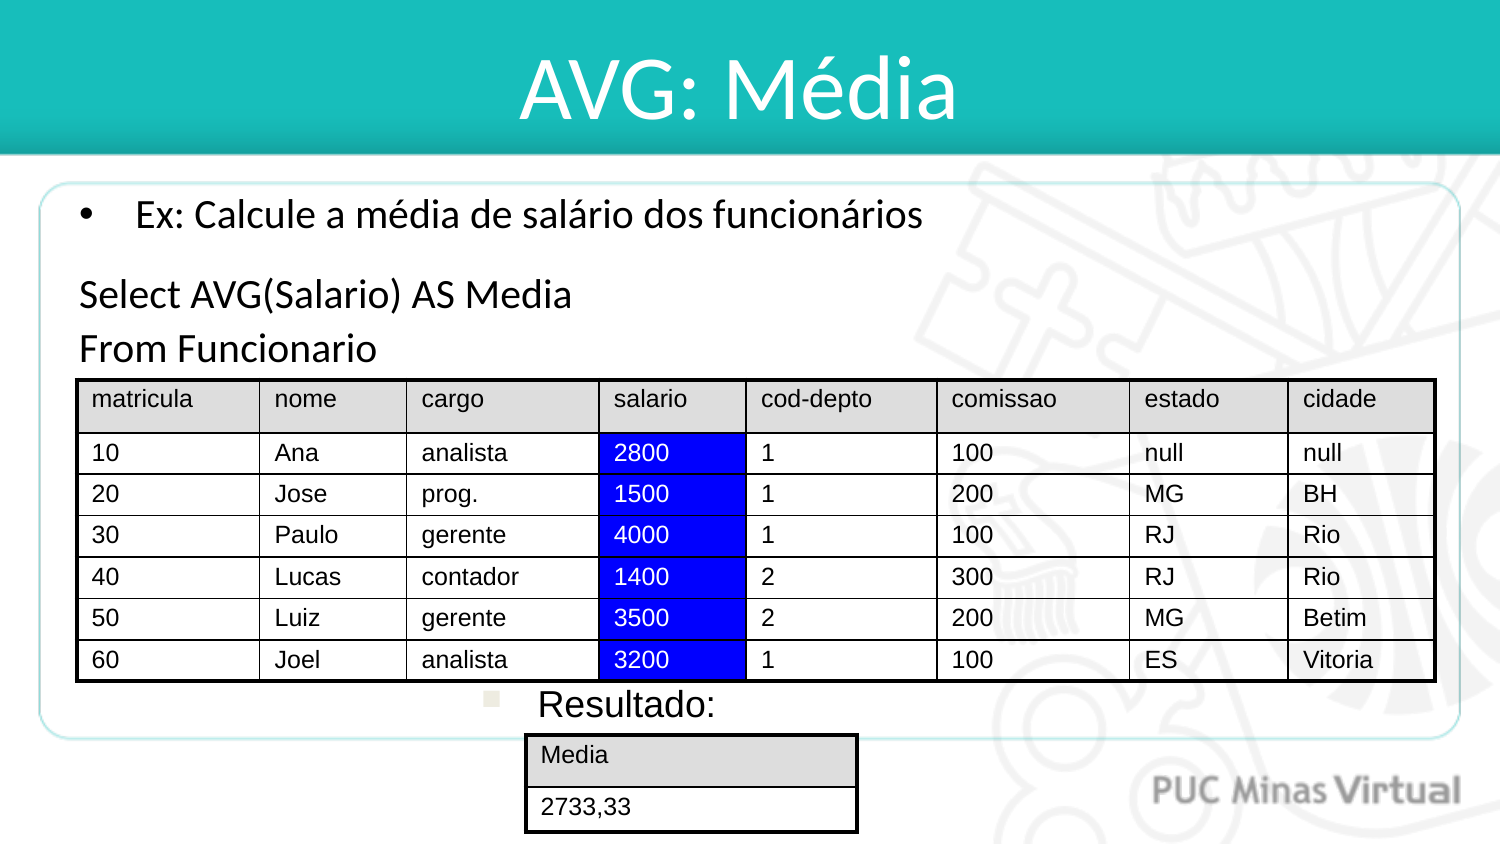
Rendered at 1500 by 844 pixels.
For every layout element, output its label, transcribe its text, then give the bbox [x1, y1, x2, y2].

table_header salario [600, 382, 745, 432]
table_cell RJ [1130, 558, 1287, 598]
table_cell Vitoria [1289, 641, 1433, 679]
table_cell 2 [747, 558, 936, 598]
table_cell 20 [79, 475, 259, 515]
table_cell Betim [1289, 599, 1433, 639]
table_cell null [1130, 434, 1287, 473]
table_header cargo [407, 382, 598, 432]
table_cell 2 [747, 599, 936, 639]
table_cell MG [1130, 599, 1287, 639]
table_cell 4000 [600, 516, 745, 556]
table_cell 1 [747, 434, 936, 473]
table_header nome [260, 382, 406, 432]
table_cell MG [1130, 475, 1287, 515]
table_cell Joel [260, 641, 406, 679]
table_header cidade [1289, 382, 1433, 432]
table_cell null [1289, 434, 1433, 473]
table_cell Luiz [260, 599, 406, 639]
table_cell Lucas [260, 558, 406, 598]
table_cell 2800 [600, 434, 745, 473]
table_cell Jose [260, 475, 406, 515]
table_cell 1 [747, 641, 936, 679]
table_cell 10 [79, 434, 259, 473]
table_cell analista [407, 641, 598, 679]
table_cell 200 [938, 599, 1129, 639]
list Ex: Calcule a média de salário dos funcionários Select AVG(Salario) AS Media From Funcionario [64, 189, 1330, 328]
table_cell gerente [407, 516, 598, 556]
table_cell 1 [747, 516, 936, 556]
table_cell 100 [938, 434, 1129, 473]
table_cell RJ [1130, 516, 1287, 556]
title AVG: Média [64, 20, 1415, 189]
picture [0, 0, 1500, 844]
table_header cod-depto [747, 382, 936, 432]
table_cell 100 [938, 641, 1129, 679]
table_cell 30 [79, 516, 259, 556]
table_cell prog. [407, 475, 598, 515]
table_cell 50 [79, 599, 259, 639]
text_box Resultado: [466, 681, 969, 735]
table_cell BH [1289, 475, 1433, 515]
table_cell 200 [938, 475, 1129, 515]
table_header Media [528, 737, 855, 786]
table_header estado [1130, 382, 1287, 432]
table_cell 1500 [600, 475, 745, 515]
table_cell 300 [938, 558, 1129, 598]
table_cell Rio [1289, 516, 1433, 556]
table_cell Paulo [260, 516, 406, 556]
table_cell ES [1130, 641, 1287, 679]
table_header matricula [79, 382, 259, 432]
table_cell 1400 [600, 558, 745, 598]
table_cell analista [407, 434, 598, 473]
table_cell 3500 [600, 599, 745, 639]
table_cell Ana [260, 434, 406, 473]
table_cell 3200 [600, 641, 745, 679]
table_cell contador [407, 558, 598, 598]
table_header comissao [938, 382, 1129, 432]
table_cell 1 [747, 475, 936, 515]
table_cell Rio [1289, 558, 1433, 598]
table_cell 100 [938, 516, 1129, 556]
table_cell 60 [79, 641, 259, 679]
table_cell 2733,33 [528, 788, 855, 830]
table_cell gerente [407, 599, 598, 639]
table_cell 40 [79, 558, 259, 598]
